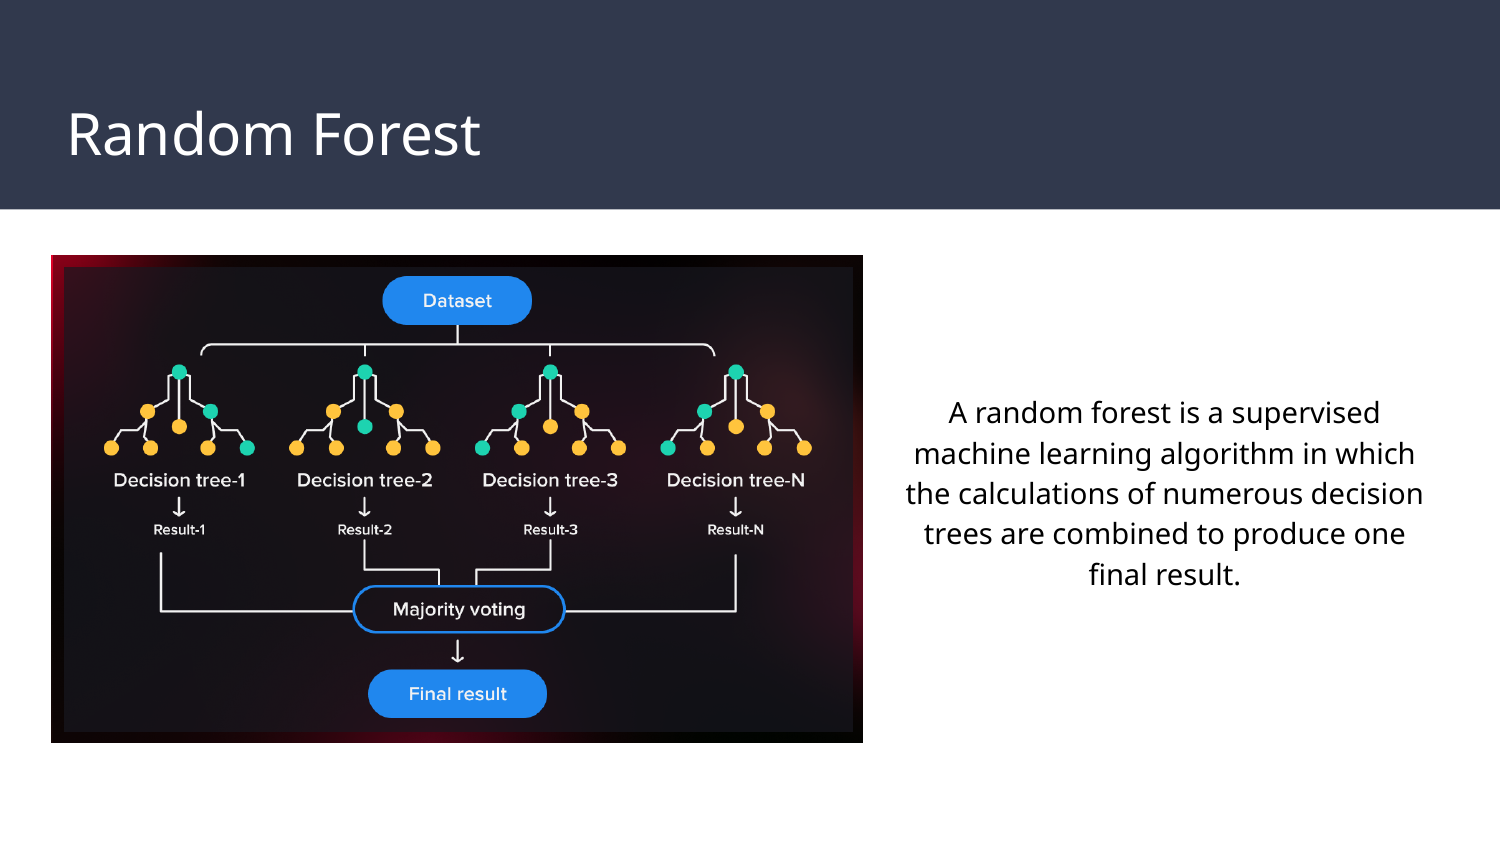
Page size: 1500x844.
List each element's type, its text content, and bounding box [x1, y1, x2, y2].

list A random forest is a supervised machine learning algorithm in which the calculations of numerous decision trees are combined to produce one final result. [881, 374, 1449, 625]
title Random Forest [51, 82, 1449, 185]
picture [50, 255, 864, 744]
